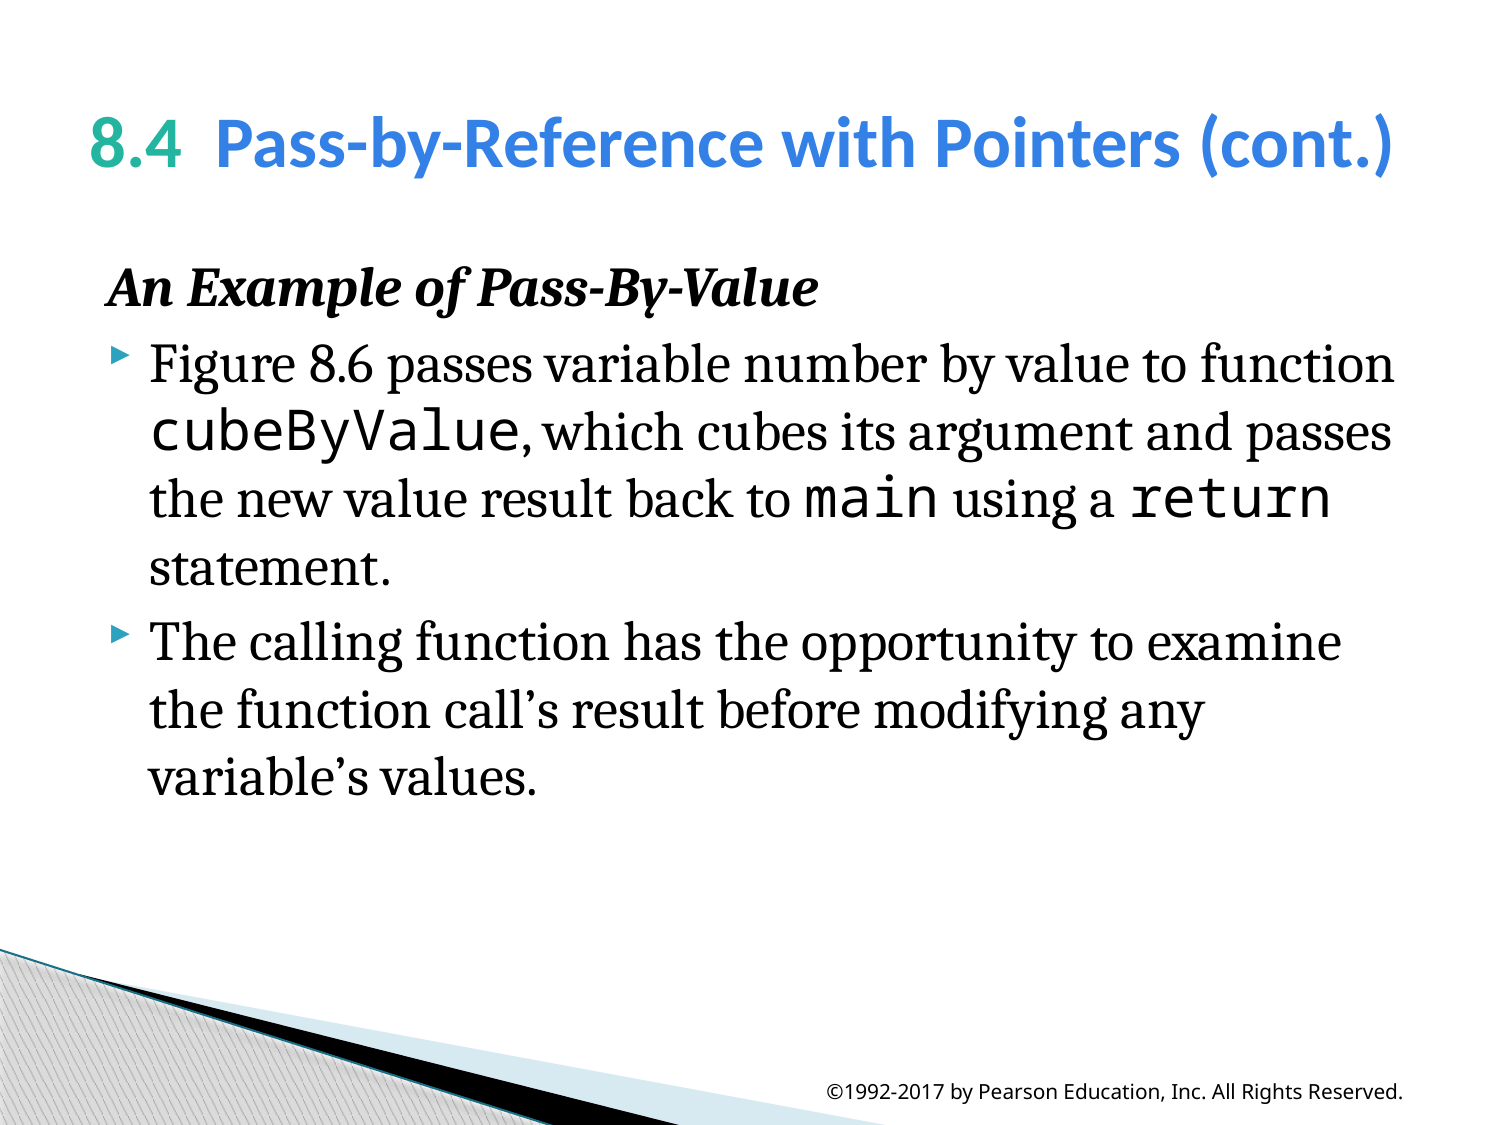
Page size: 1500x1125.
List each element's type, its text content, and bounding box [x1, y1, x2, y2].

list An Example of Pass-By-Value Figure 8.6 passes variable number by value to function cubeByValue, which cubes its argument and passes the new value result back to main using a return statement. The calling function has the opportunity to examine the function call’s result before modifying any variable’s values. [75, 242, 1425, 986]
title 8.4 Pass-by-Reference with Pointers (cont.) [75, 45, 1425, 233]
footer ©1992-2017 by Pearson Education, Inc. All Rights Reserved. [650, 1051, 1419, 1112]
